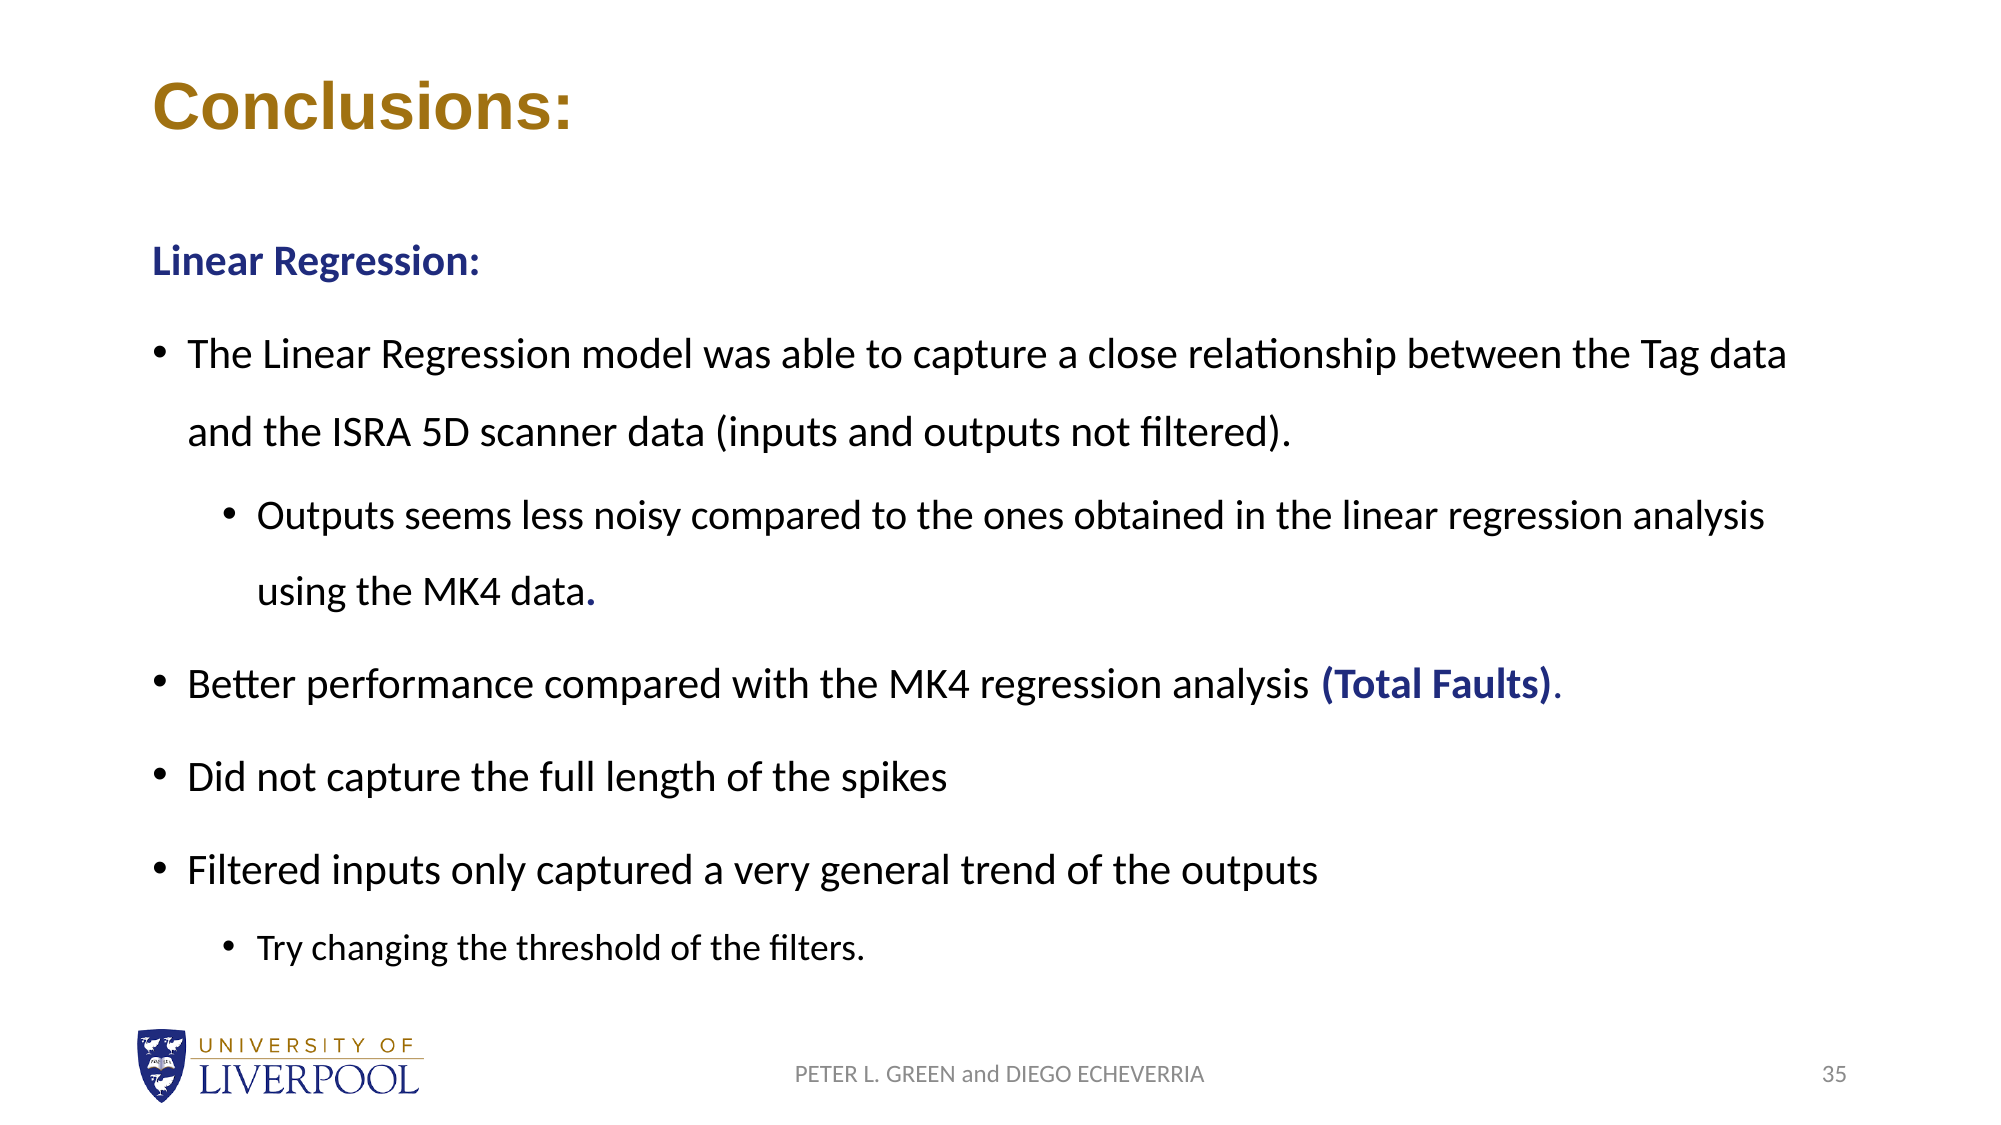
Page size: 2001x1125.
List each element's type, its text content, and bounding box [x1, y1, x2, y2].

slide_number 35 [1412, 1042, 1863, 1103]
title Conclusions: [137, 59, 1863, 157]
picture [137, 1029, 424, 1103]
list Linear Regression: The Linear Regression model was able to capture a close relationship between the Tag data and the ISRA 5D scanner data (inputs and outputs not filtered). Outputs seems less noisy compared to the ones obtained in the linear regression analysis using the MK4 data. Better performance compared with the MK4 regression analysis (Total Faults). Did not capture the full length of the spikes Filtered inputs only captured a very general trend of the outputs Try changing the threshold of the filters. [137, 197, 1863, 982]
footer PETER L. GREEN and DIEGO ECHEVERRIA [662, 1042, 1338, 1103]
